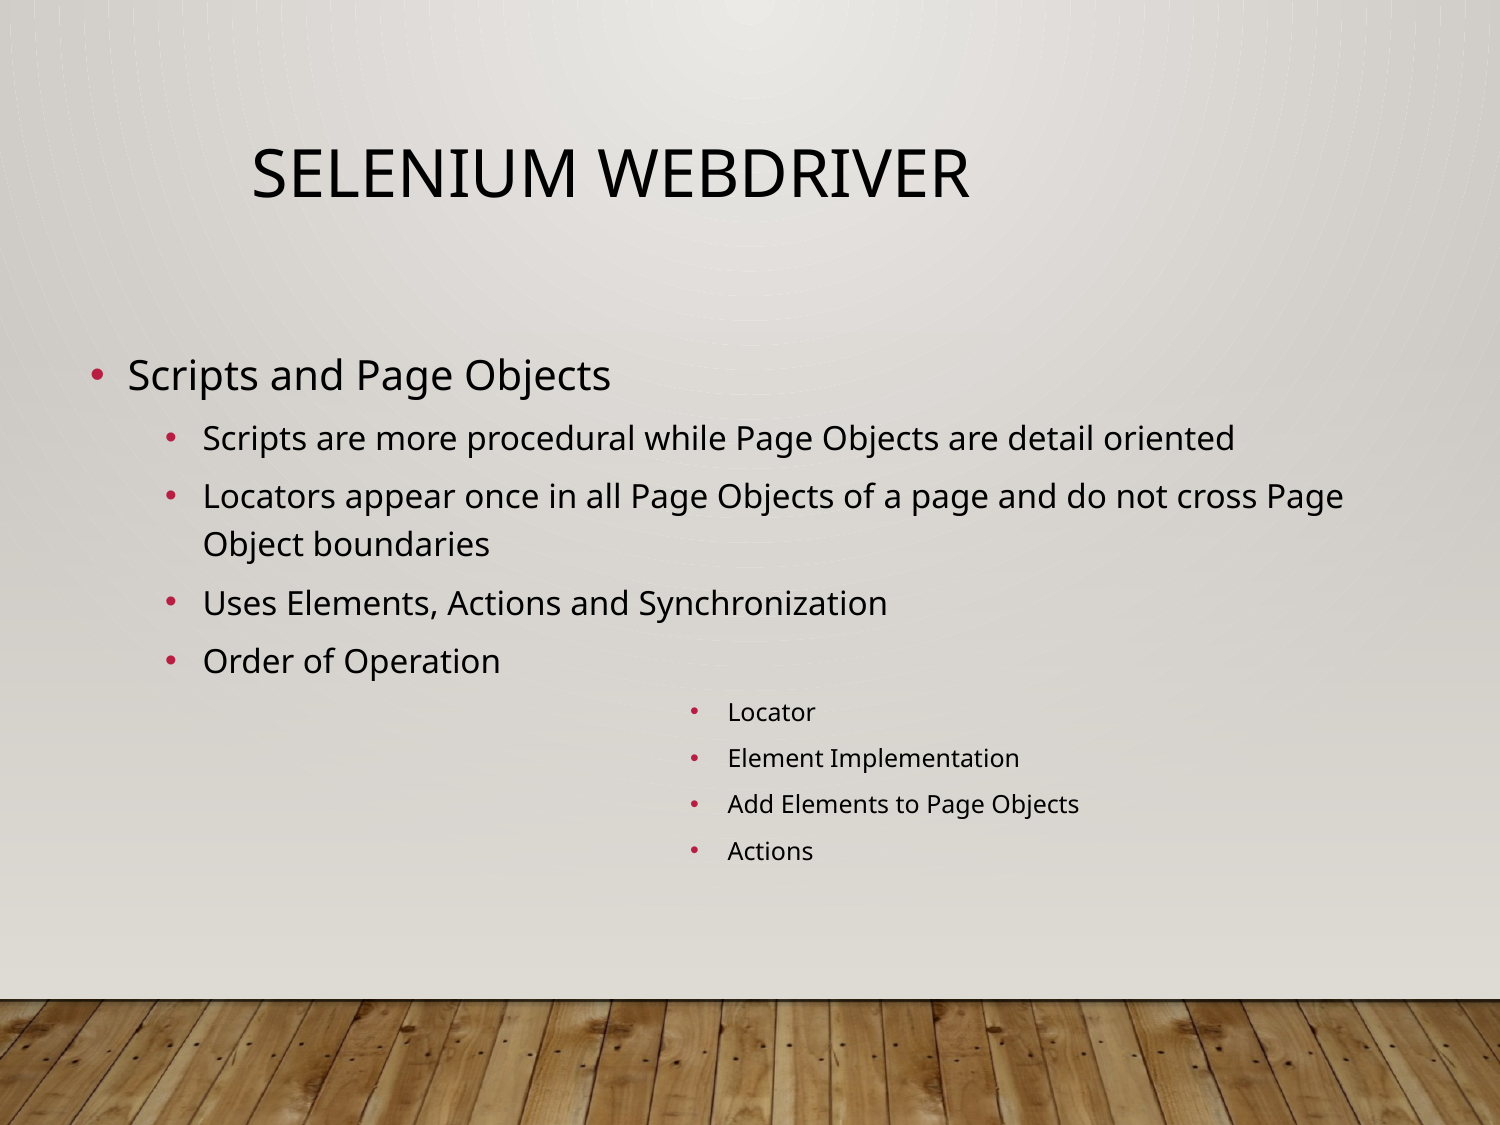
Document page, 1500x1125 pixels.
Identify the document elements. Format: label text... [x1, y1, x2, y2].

title Selenium WebDriver [236, 131, 1315, 305]
picture [0, 999, 1500, 1125]
list Scripts and Page Objects Scripts are more procedural while Page Objects are detail oriented Locators appear once in all Page Objects of a page and do not cross Page Object boundaries Uses Elements, Actions and Synchronization Order of Operation Locator Element Implementation Add Elements to Page Objects Actions [75, 331, 1425, 1000]
